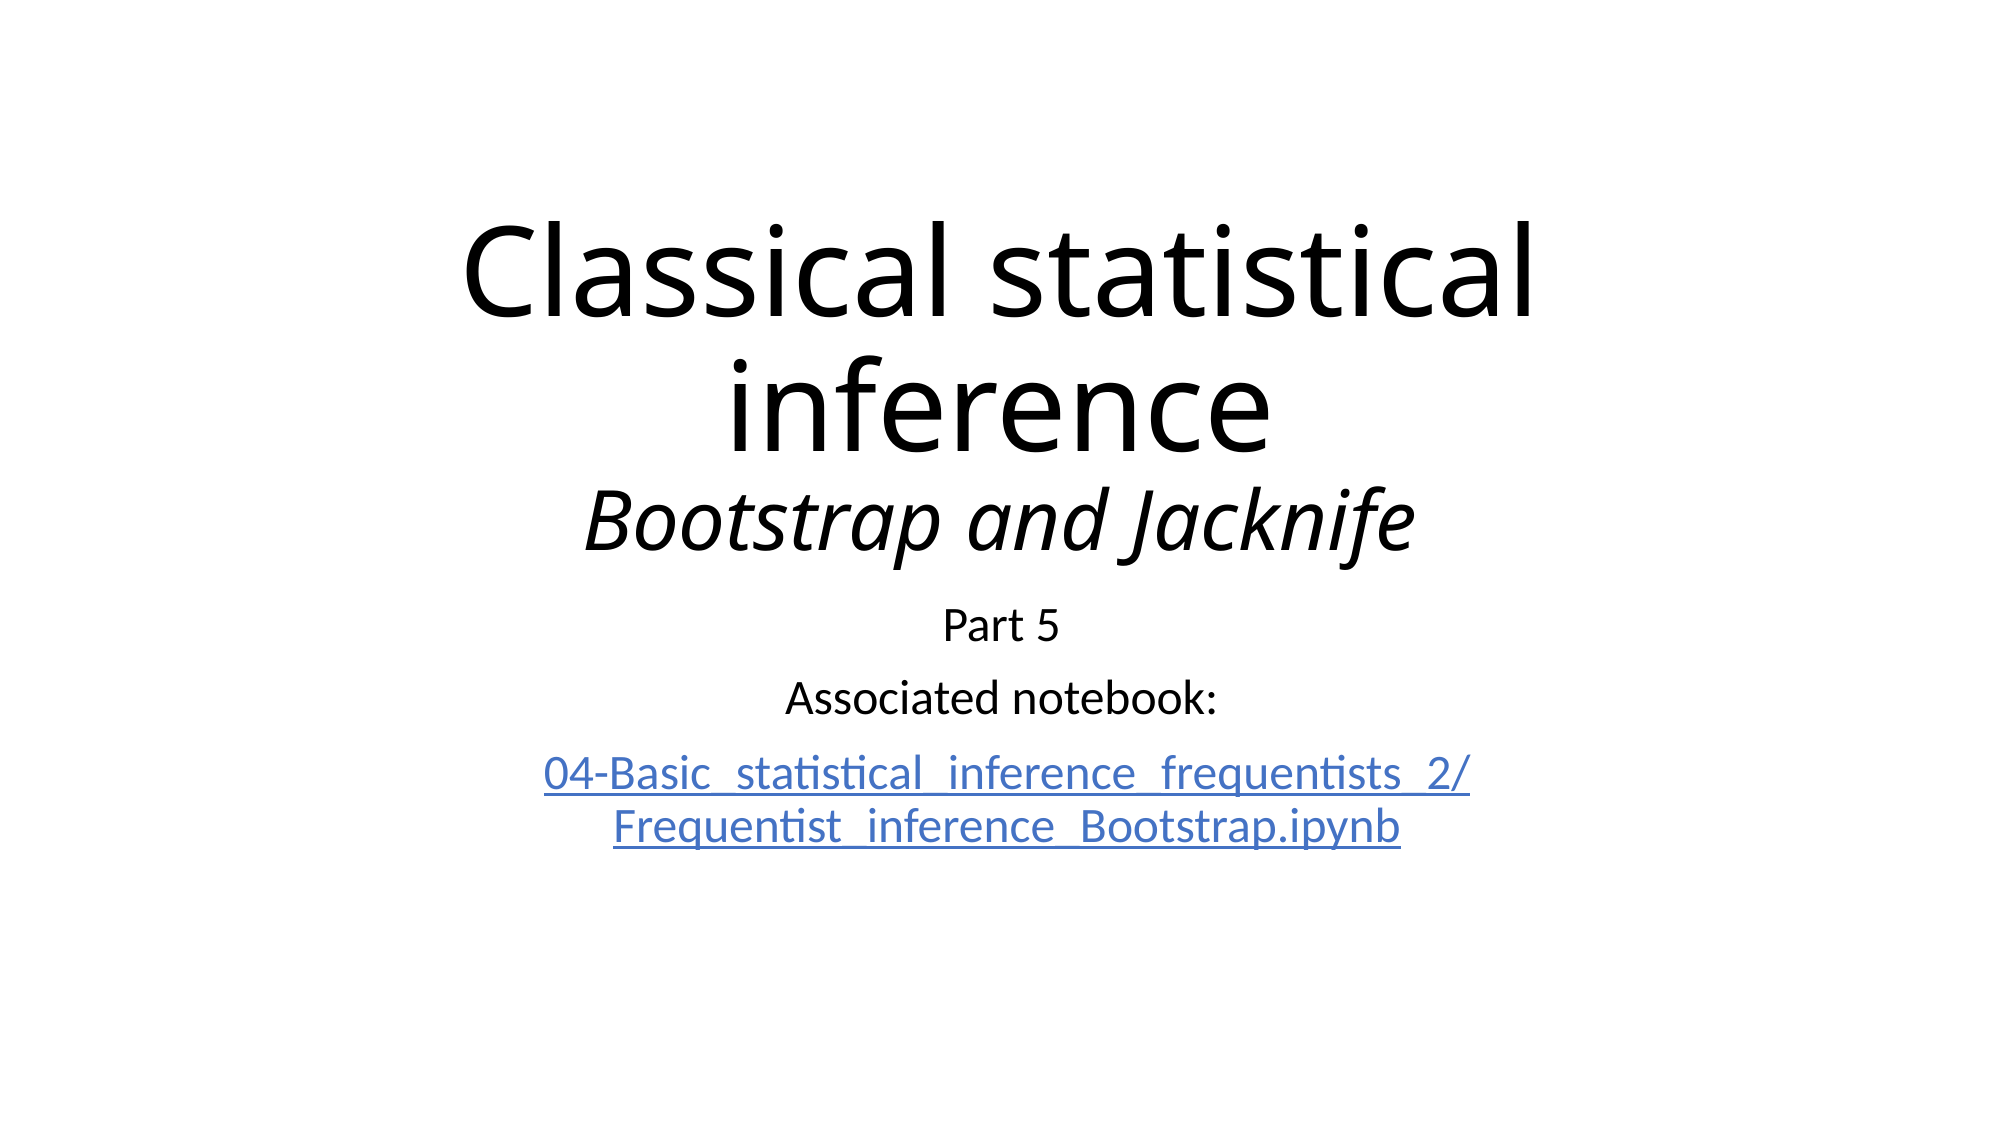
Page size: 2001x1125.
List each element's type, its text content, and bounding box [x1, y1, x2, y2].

subtitle Part 5 Associated notebook: 04-Basic_statistical_inference_frequentists_2/ Frequentist_inference_Bootstrap.ipynb [151, 590, 1863, 863]
title Classical statistical inference Bootstrap and Jacknife [249, 184, 1750, 576]
